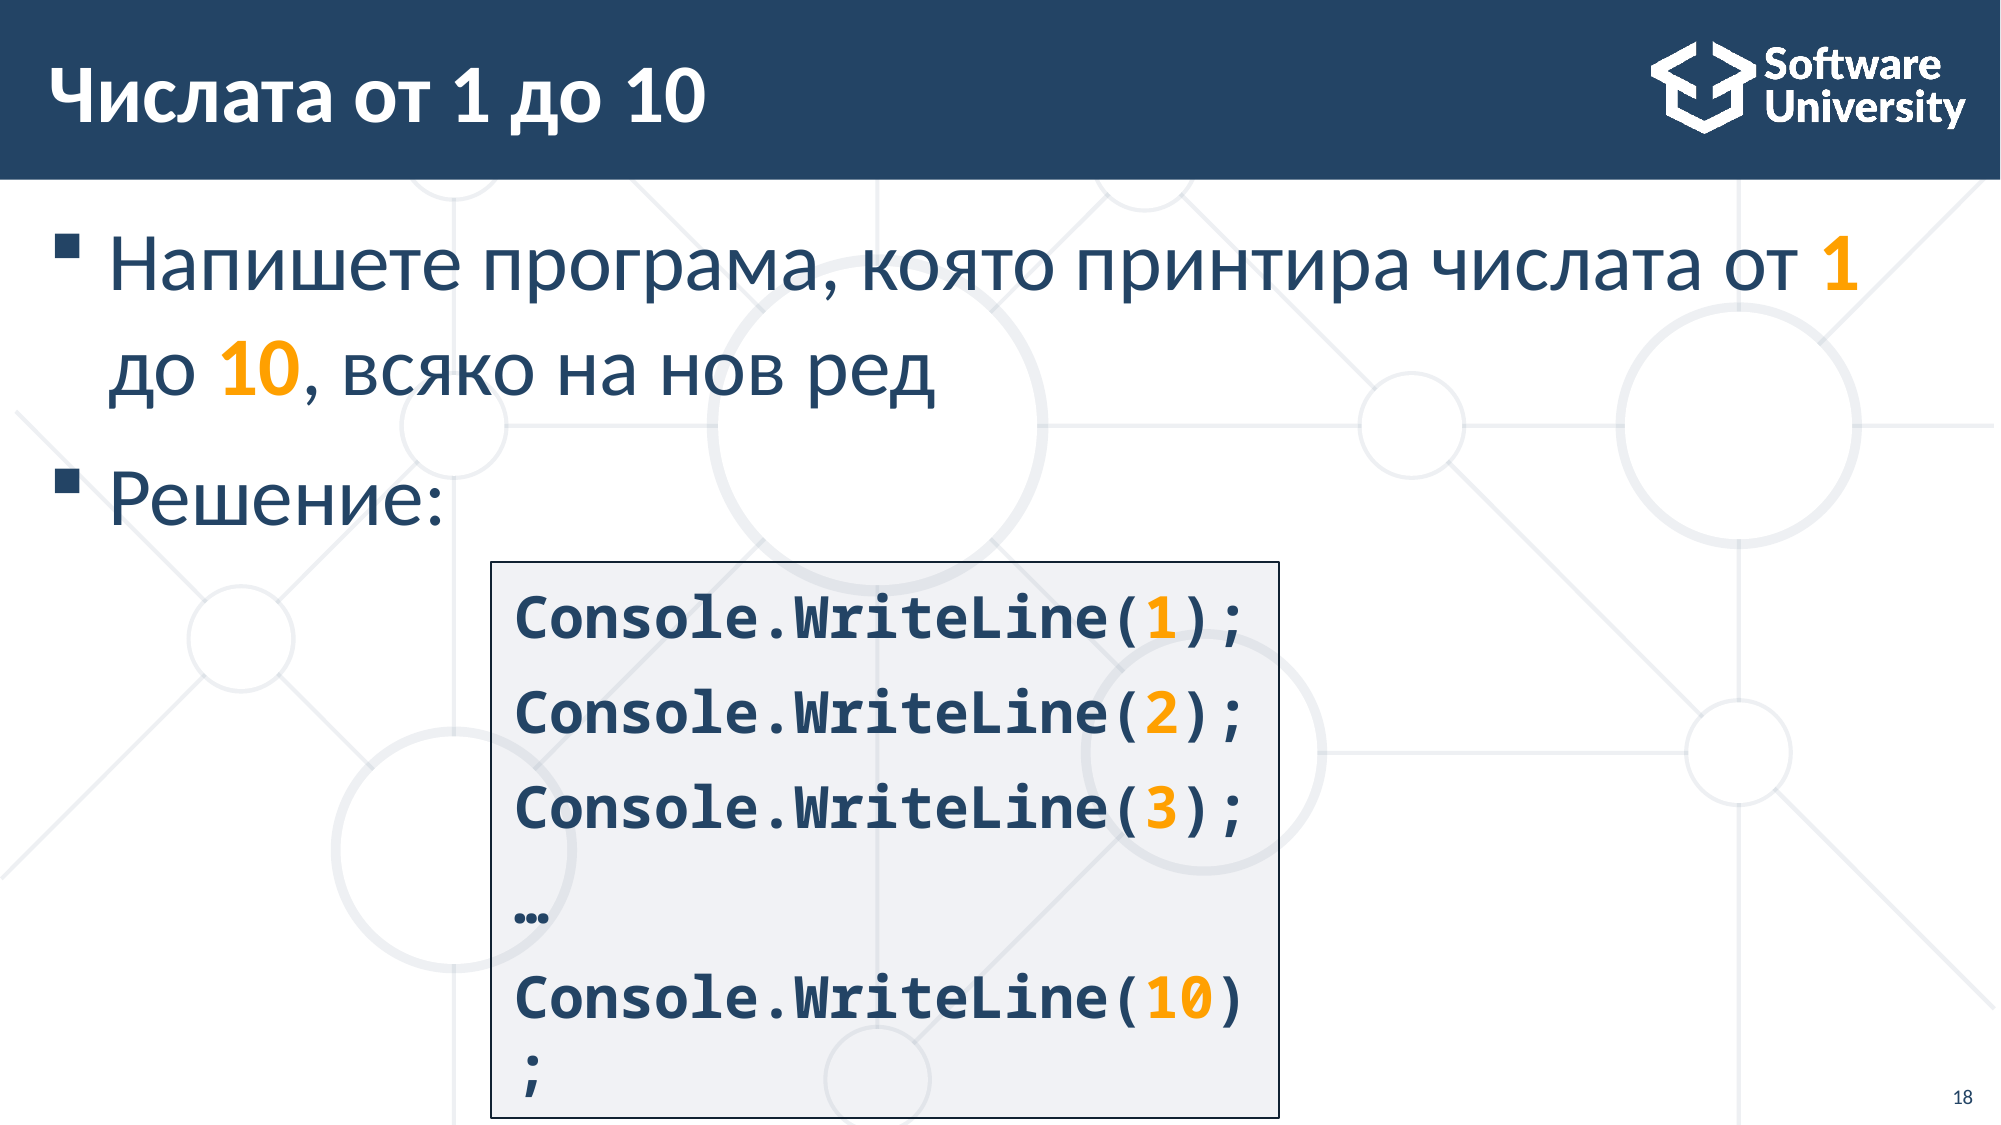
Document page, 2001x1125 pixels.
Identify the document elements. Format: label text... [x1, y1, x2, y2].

text_box Console.WriteLine(1); Console.WriteLine(2); Console.WriteLine(3); … Console.WriteLine(10); [490, 562, 1279, 1118]
slide_number 18 [1927, 1067, 1989, 1117]
title Числата от 1 до 10 [31, 16, 1625, 162]
picture [1651, 41, 1966, 134]
list Напишете програма, която принтира числата от 1 до 10, всяко на нов ред Решение: [31, 196, 1928, 1068]
